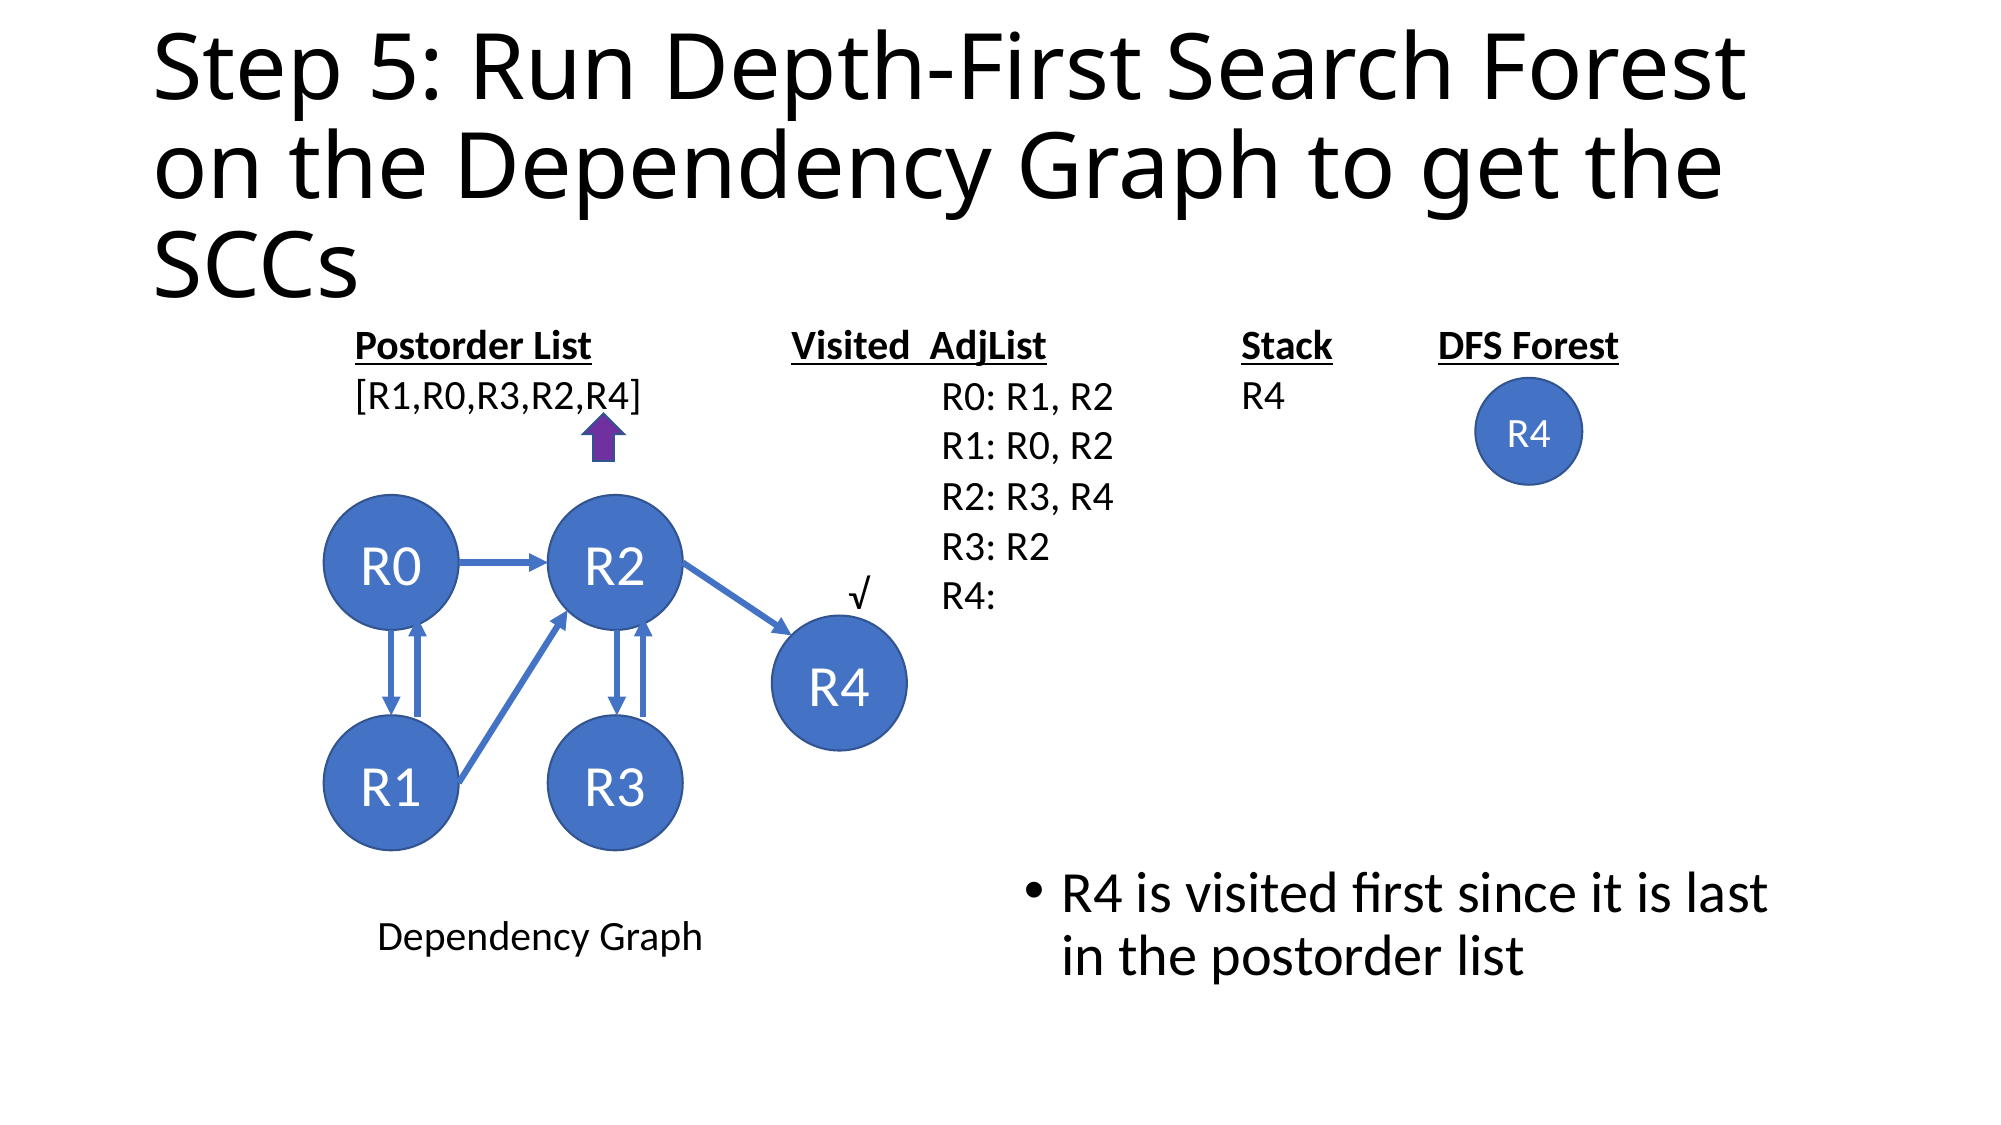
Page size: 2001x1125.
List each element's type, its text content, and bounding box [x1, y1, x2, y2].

text_box R4 [1474, 376, 1584, 486]
text_box Postorder List [R1,R0,R3,R2,R4] [339, 310, 658, 426]
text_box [323, 494, 907, 851]
text_box Stack R4 [1226, 310, 1348, 426]
text_box DFS Forest [1423, 310, 1635, 376]
title Step 5: Run Depth-First Search Forest on the Dependency Graph to get the SCCs [137, 59, 1863, 278]
text_box Dependency Graph [362, 901, 719, 967]
text_box [580, 412, 627, 462]
text_box Visited AdjList R0: R1, R2 R1: R0, R2 R2: R3, R4 R3: R2 √ R4: [776, 310, 1130, 676]
text_box R4 is visited first since it is last in the postorder list [1008, 854, 1839, 1125]
